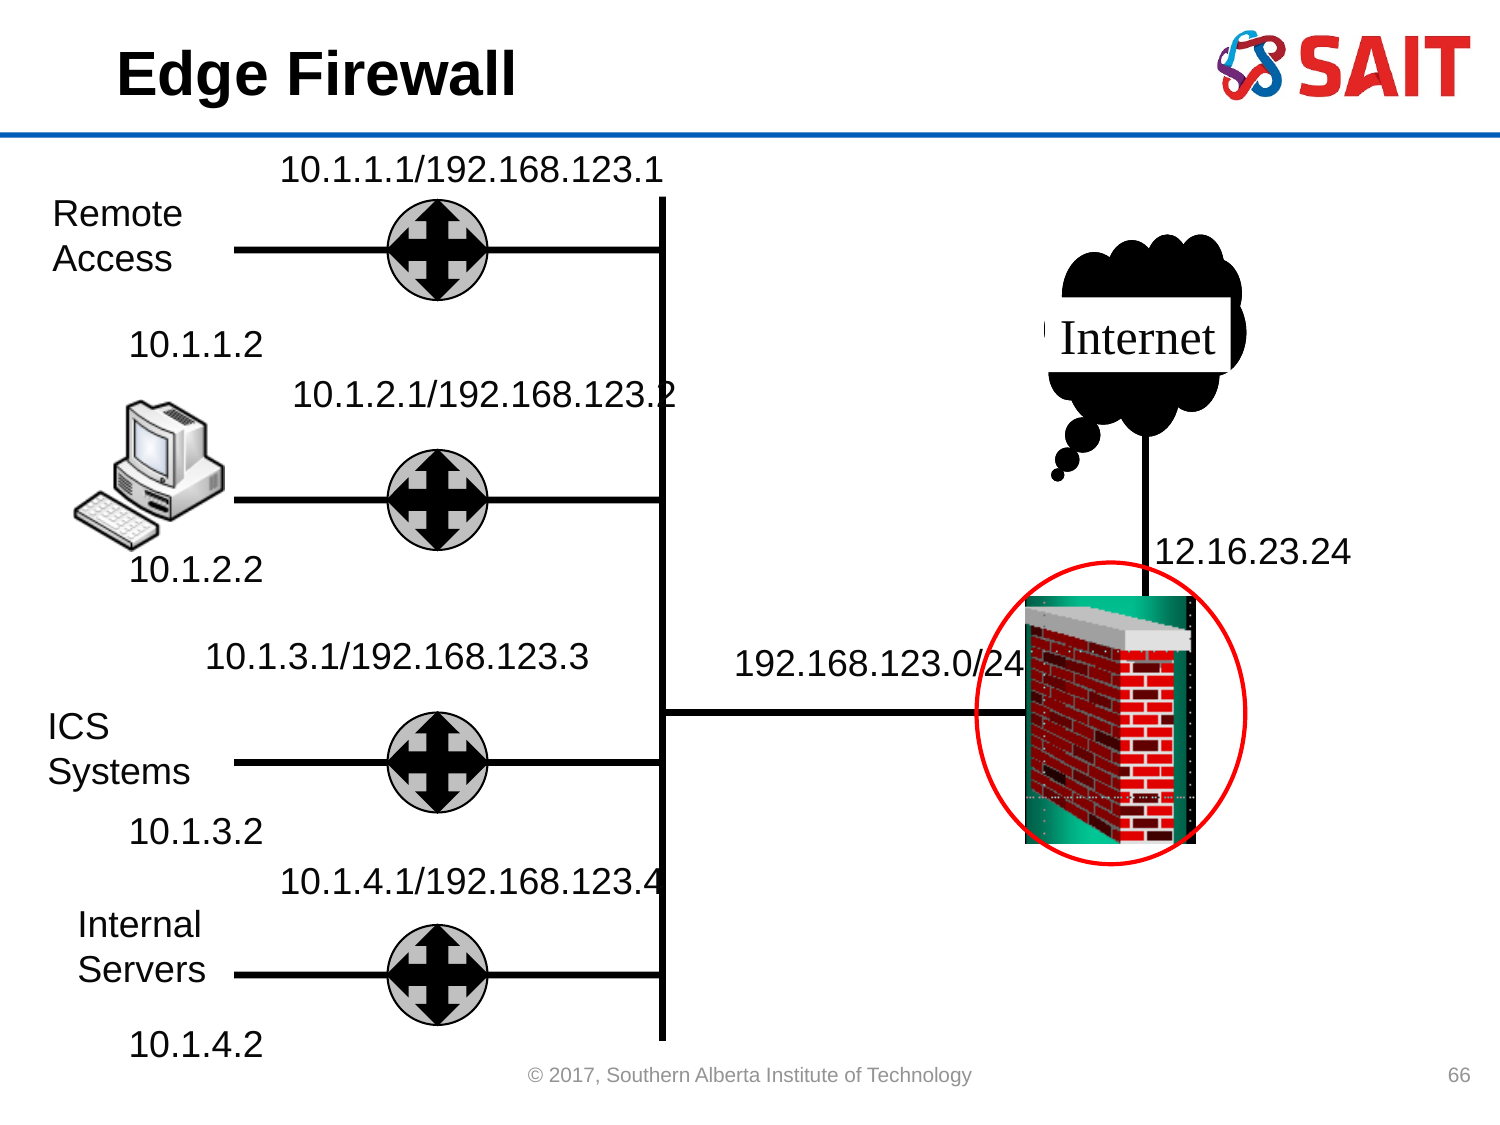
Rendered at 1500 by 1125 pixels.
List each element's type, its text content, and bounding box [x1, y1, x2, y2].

text_box Remote Access [37, 181, 225, 287]
text_box [1024, 560, 1248, 831]
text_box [387, 924, 488, 1026]
text_box 12.16.23.24 [1139, 519, 1145, 564]
text_box 10.1.3.1/192.168.123.3 [189, 624, 605, 685]
title Edge Firewall [101, 25, 1200, 129]
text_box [387, 449, 488, 551]
text_box 10.1.3.2 [113, 799, 279, 860]
text_box [974, 599, 1020, 827]
text_box 10.1.4.1/192.168.123.4 [264, 849, 680, 910]
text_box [387, 712, 488, 813]
text_box ICS Systems [32, 694, 221, 800]
text_box 10.1.2.2 [113, 537, 279, 598]
text_box 12.16.23.24 [1146, 519, 1367, 580]
text_box 10.1.2.1/192.168.123.2 [277, 362, 692, 423]
picture [1187, 0, 1500, 130]
text_box 10.1.1.1/192.168.123.1 [264, 137, 680, 198]
text_box 10.1.4.2 [113, 1012, 279, 1073]
text_box 192.168.123.0/24 [719, 631, 995, 692]
text_box Internal Servers [62, 892, 250, 997]
text_box 10.1.1.2 [113, 312, 279, 373]
picture [1024, 596, 1196, 844]
picture [73, 399, 226, 552]
text_box [1051, 851, 1171, 867]
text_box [1045, 234, 1246, 436]
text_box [387, 199, 488, 301]
